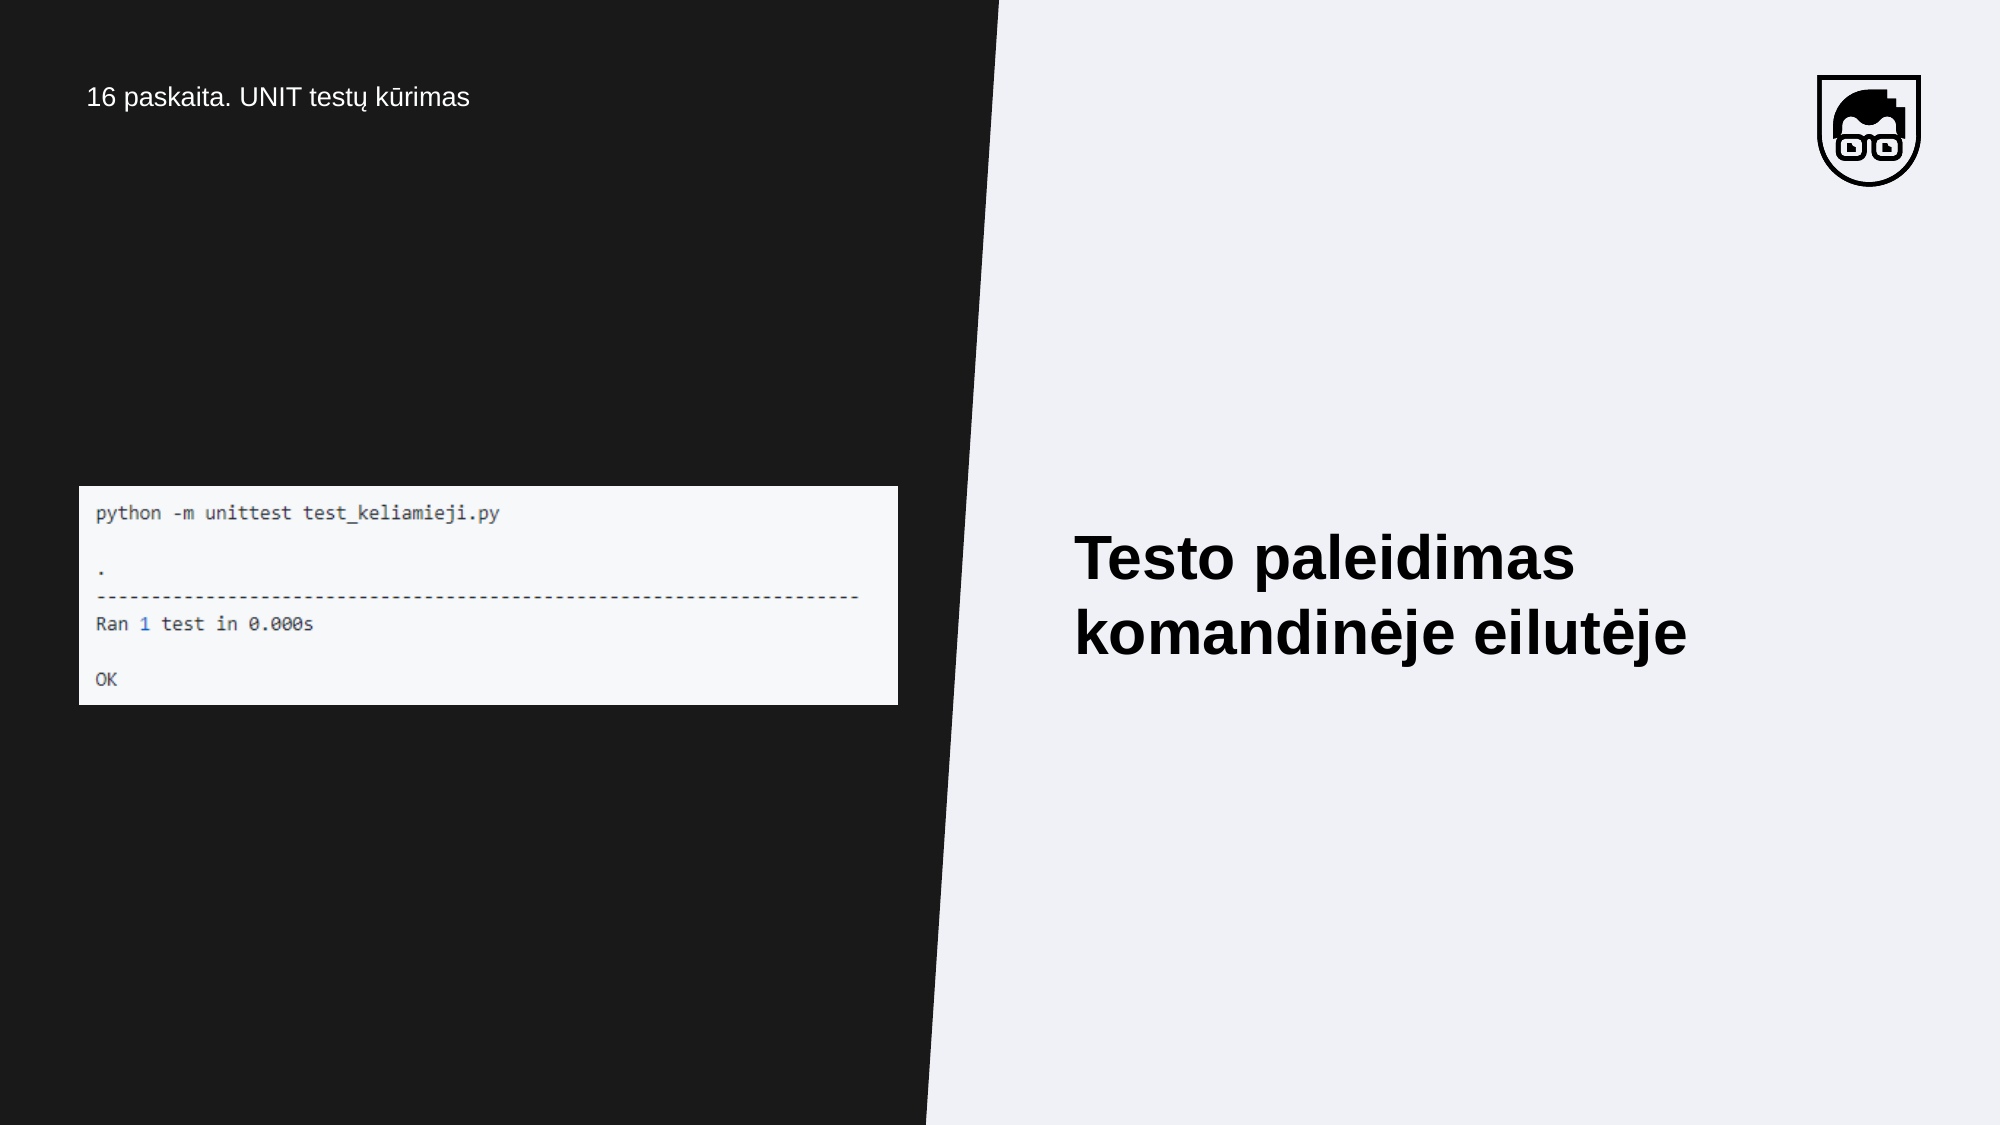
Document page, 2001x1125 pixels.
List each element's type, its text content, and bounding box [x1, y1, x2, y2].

text_box Testo paleidimas komandinėje eilutėje [1066, 509, 1927, 679]
picture [78, 486, 898, 705]
text_box 16 paskaita. UNIT testų kūrimas [78, 75, 1000, 150]
